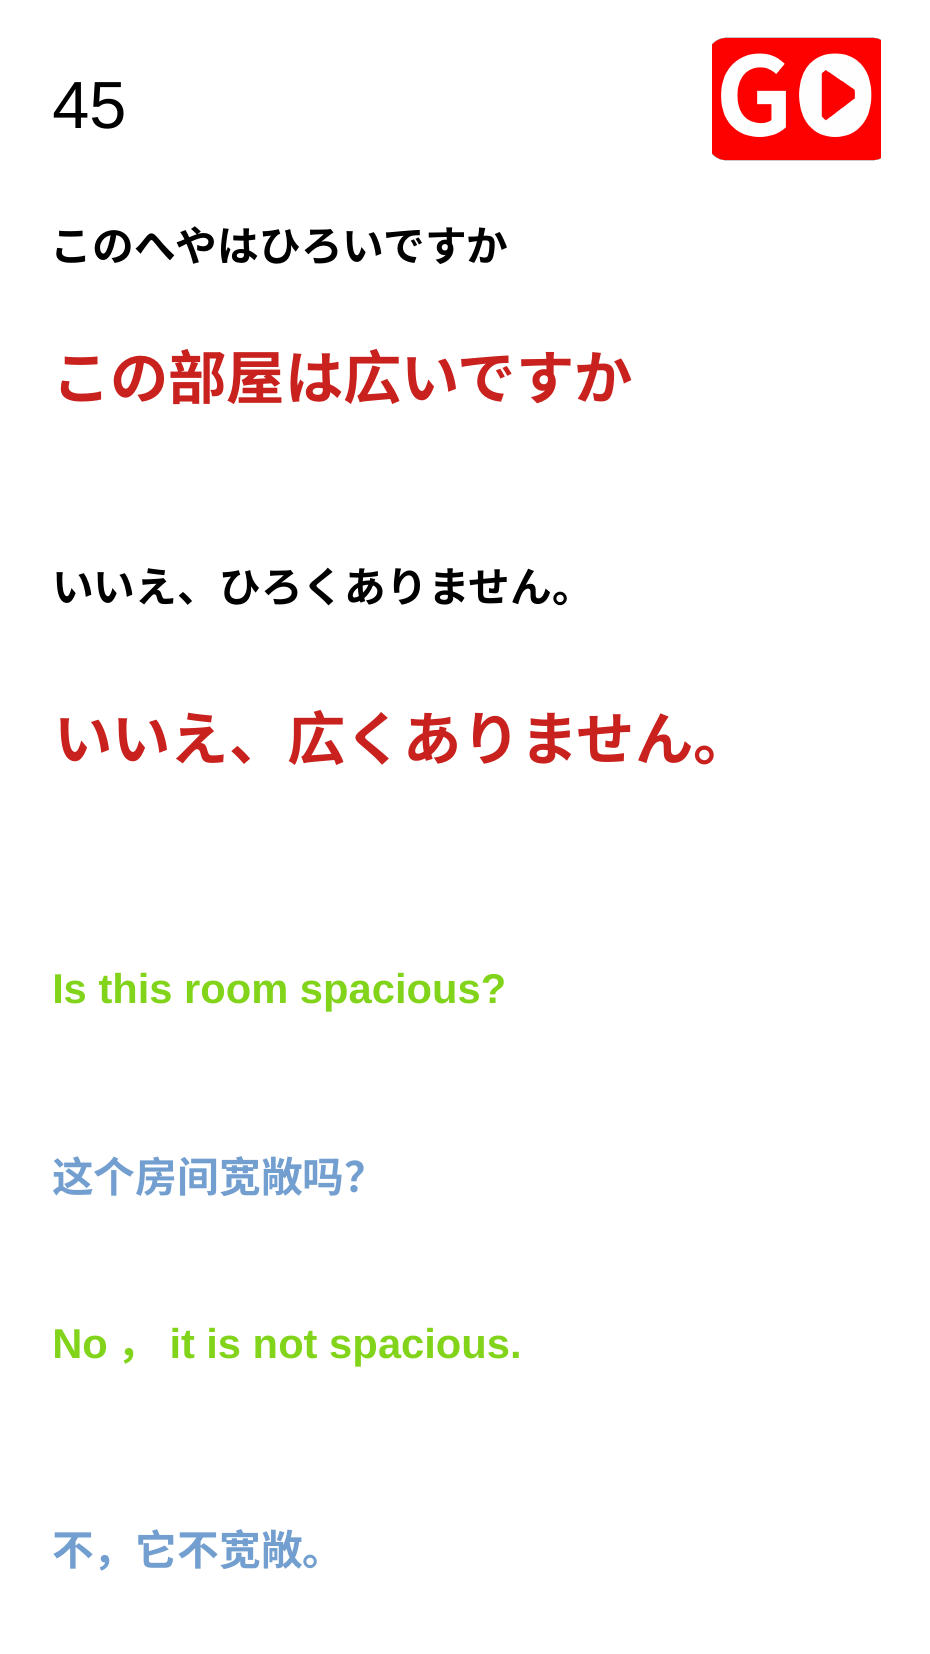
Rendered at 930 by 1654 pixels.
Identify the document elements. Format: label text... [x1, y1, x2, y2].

text_box Is this room spacious? [37, 913, 898, 1061]
text_box 不，它不宽敞。 [37, 1475, 898, 1623]
text_box 45 [37, 54, 450, 144]
text_box いいえ、ひろくありません。 [37, 512, 898, 660]
text_box このへやはひろいですか [35, 171, 896, 319]
text_box 这个房间宽敞吗？ [37, 1102, 898, 1250]
text_box この部屋は広いですか [37, 302, 898, 450]
text_box No，it is not spacious. [37, 1268, 898, 1416]
picture [712, 37, 882, 162]
text_box いいえ、広くありません。 [39, 663, 900, 811]
